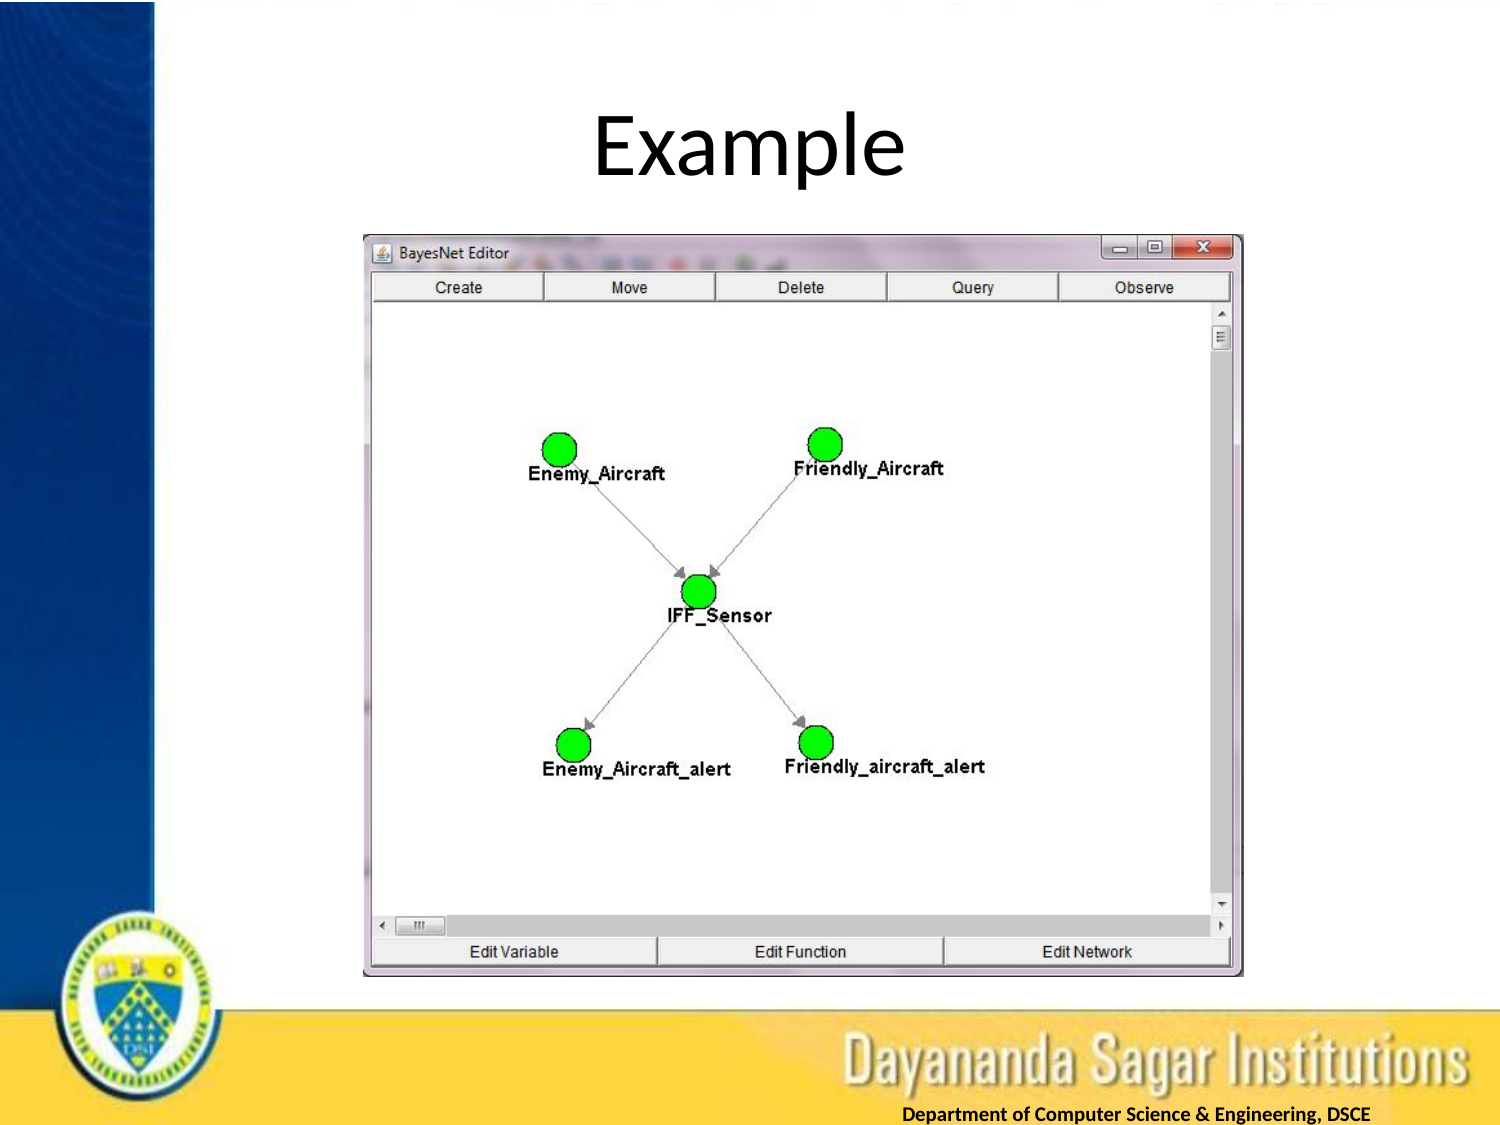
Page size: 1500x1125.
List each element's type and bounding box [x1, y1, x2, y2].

list [362, 234, 1244, 977]
picture [0, 1, 1500, 1125]
